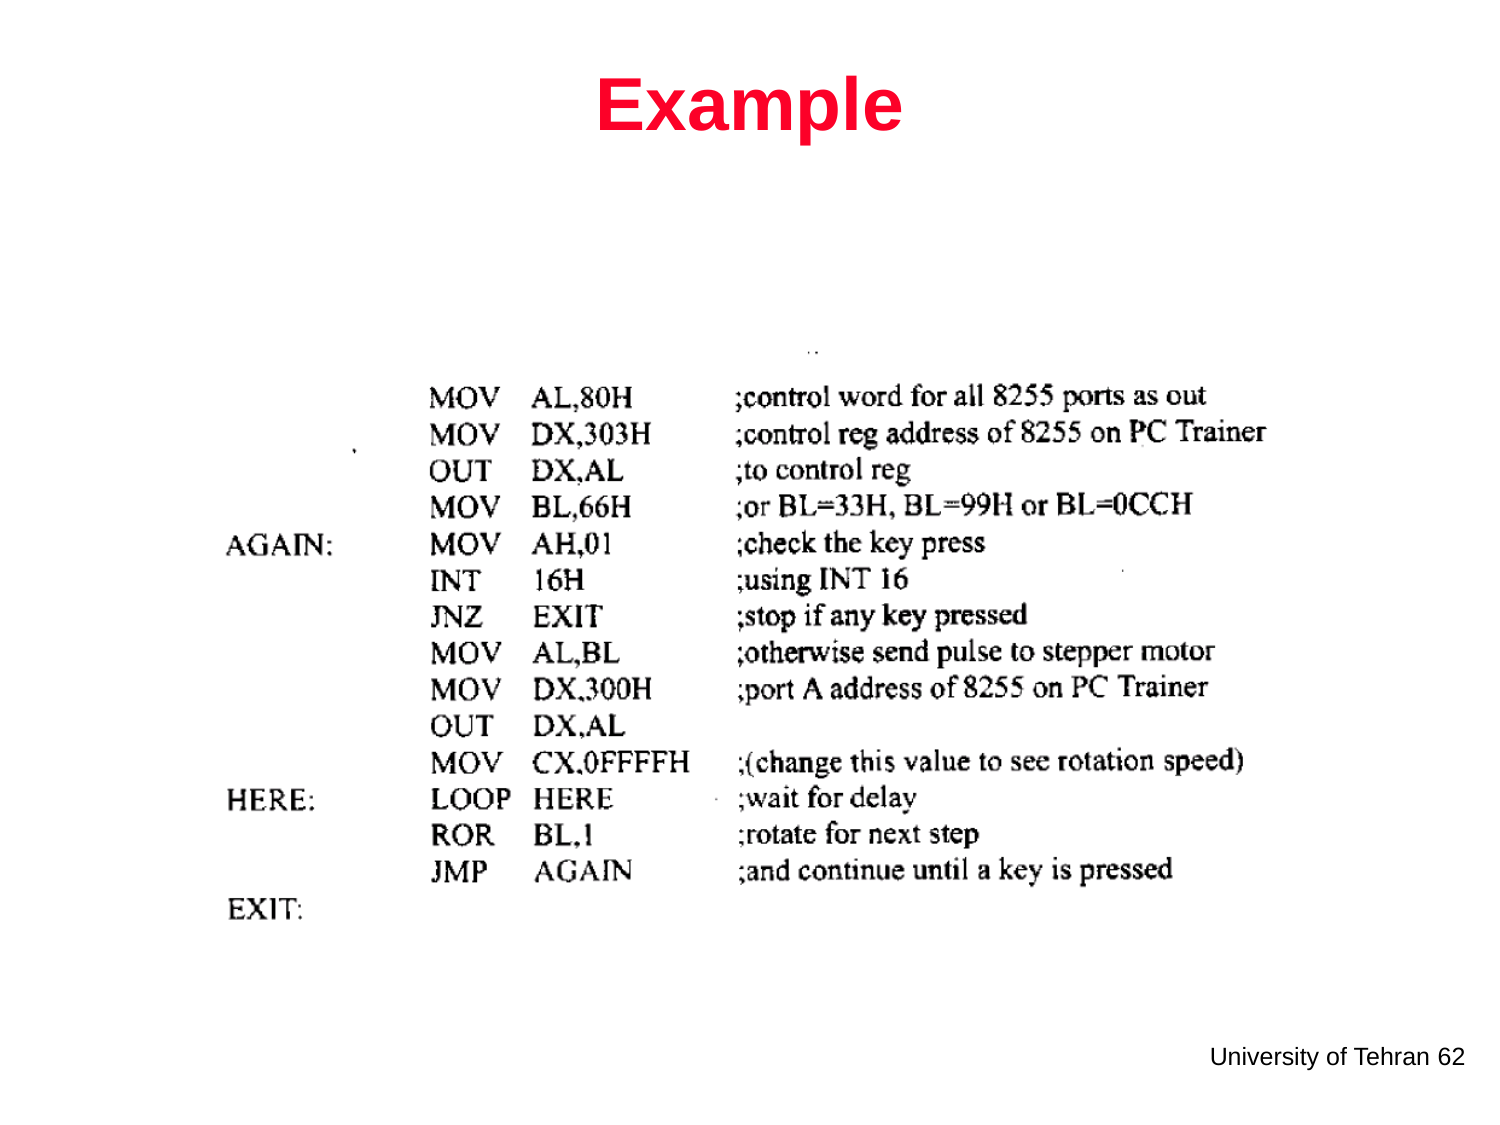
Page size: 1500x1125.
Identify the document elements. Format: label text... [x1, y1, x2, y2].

title Example [162, 12, 1338, 200]
picture [74, 237, 1435, 984]
